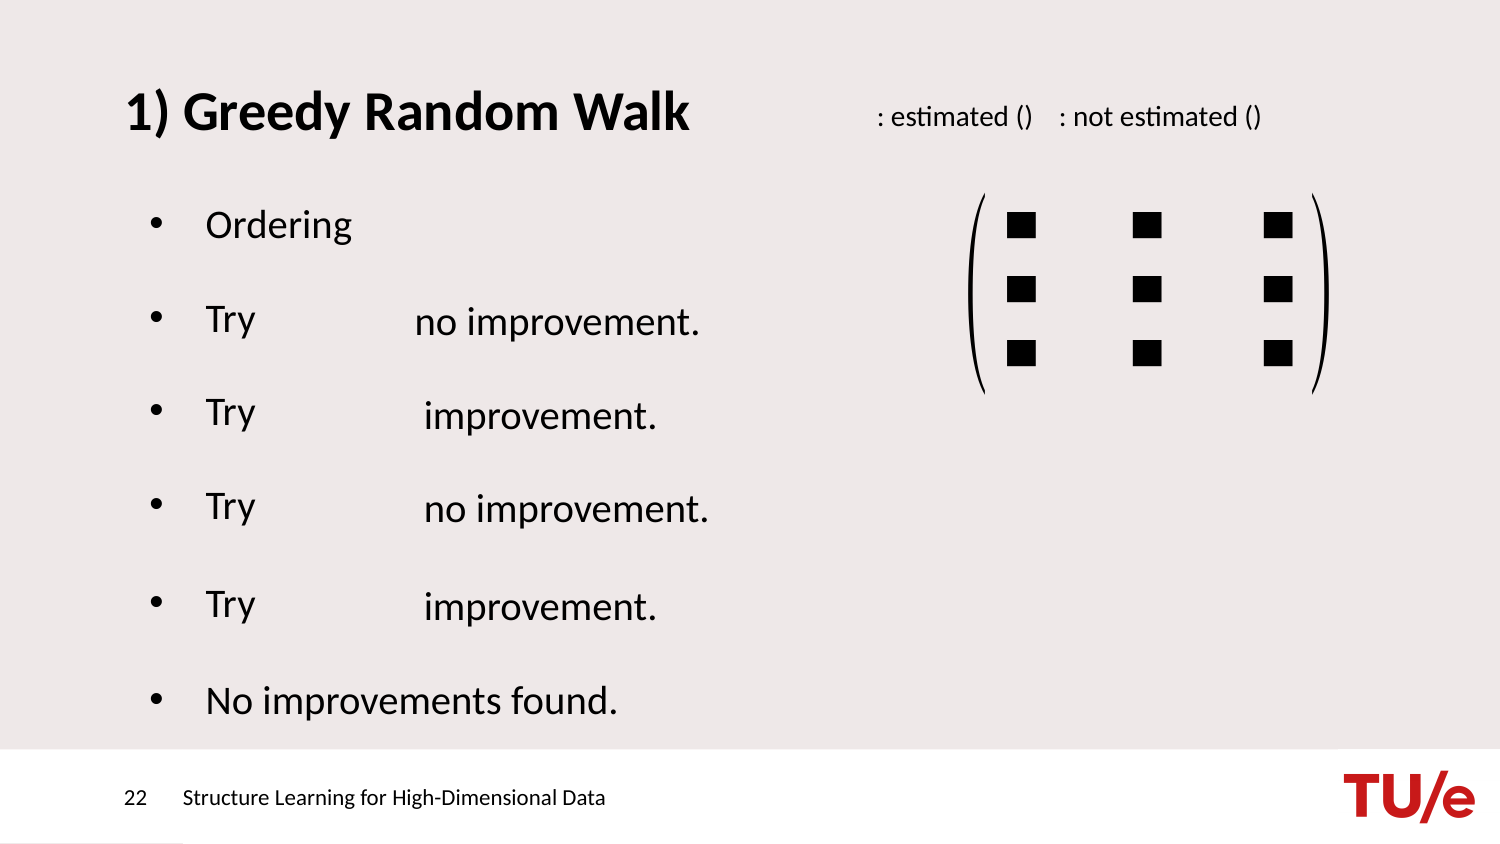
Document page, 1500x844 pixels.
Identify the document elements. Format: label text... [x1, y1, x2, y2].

footer Structure Learning for High-Dimensional Data [183, 749, 1339, 844]
title 1) Greedy Random Walk [124, 85, 1364, 174]
slide_number 22 [0, 749, 183, 844]
picture [1339, 749, 1500, 844]
